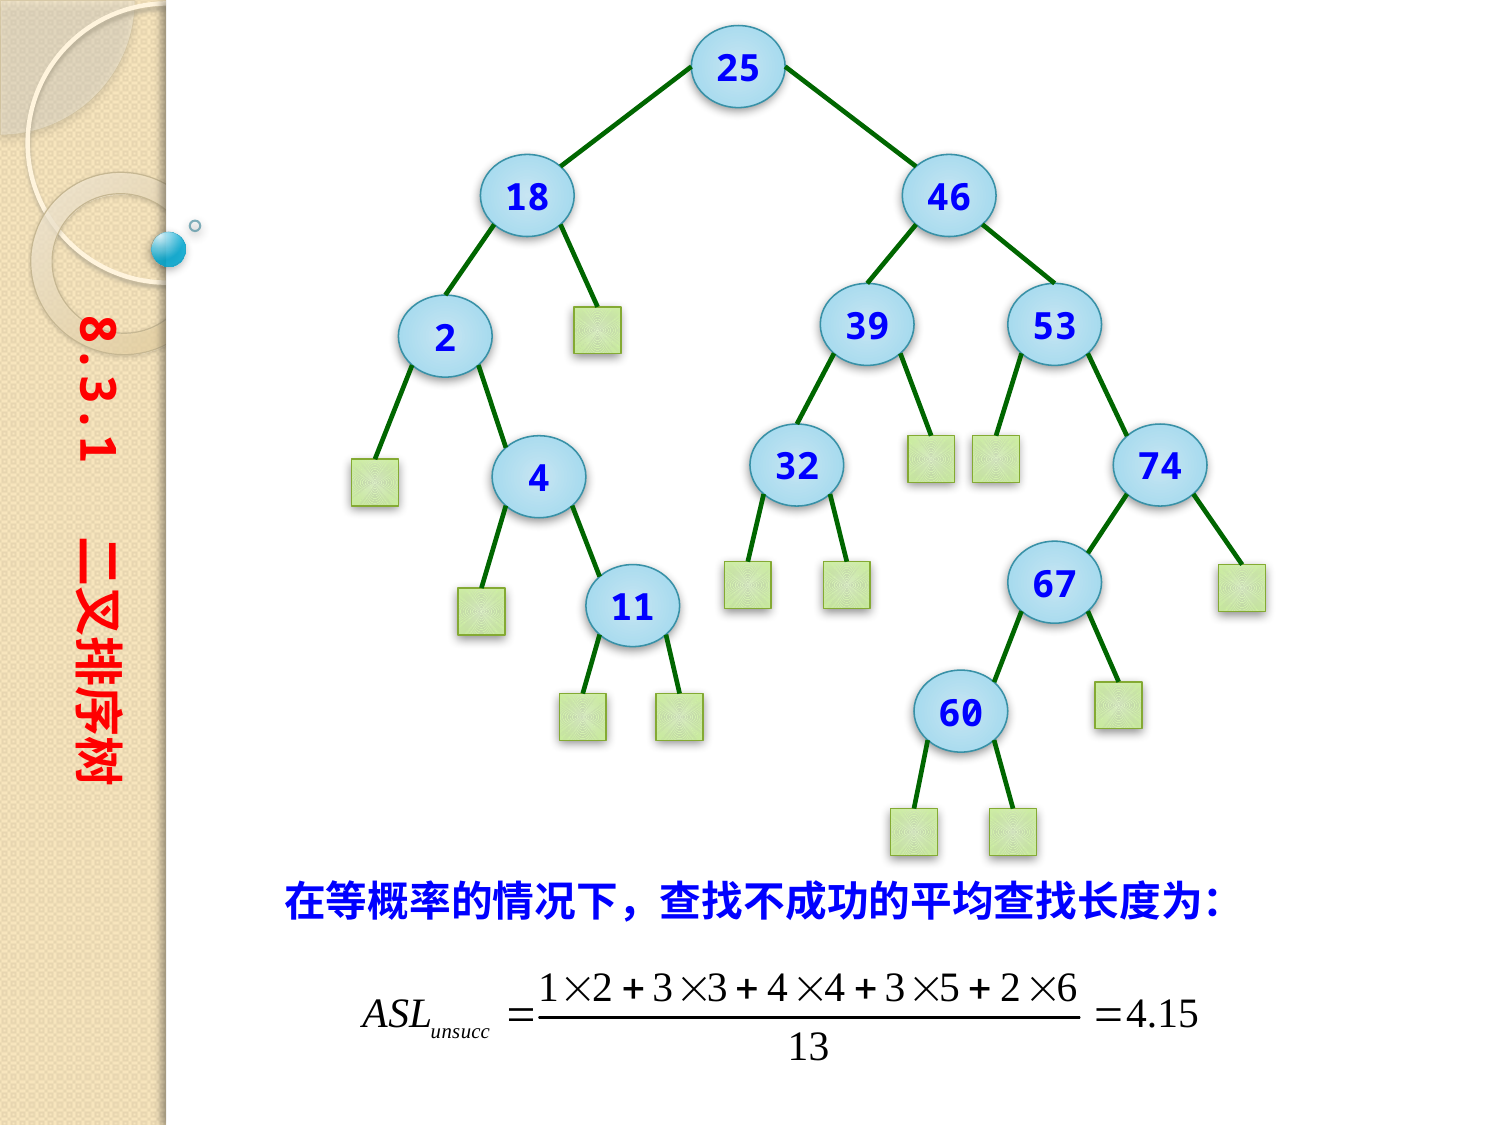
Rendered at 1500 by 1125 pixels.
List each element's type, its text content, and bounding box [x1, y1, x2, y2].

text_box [560, 66, 692, 167]
text_box 25 [690, 24, 786, 109]
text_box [351, 224, 1266, 856]
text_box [784, 66, 917, 167]
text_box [351, 960, 1208, 1070]
text_box 8.3.1 二叉排序树 [46, 292, 138, 809]
text_box 46 [901, 153, 997, 221]
text_box 18 [479, 153, 575, 221]
text_box 在等概率的情况下，查找不成功的平均查找长度为： [269, 867, 1325, 932]
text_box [988, 217, 1049, 221]
